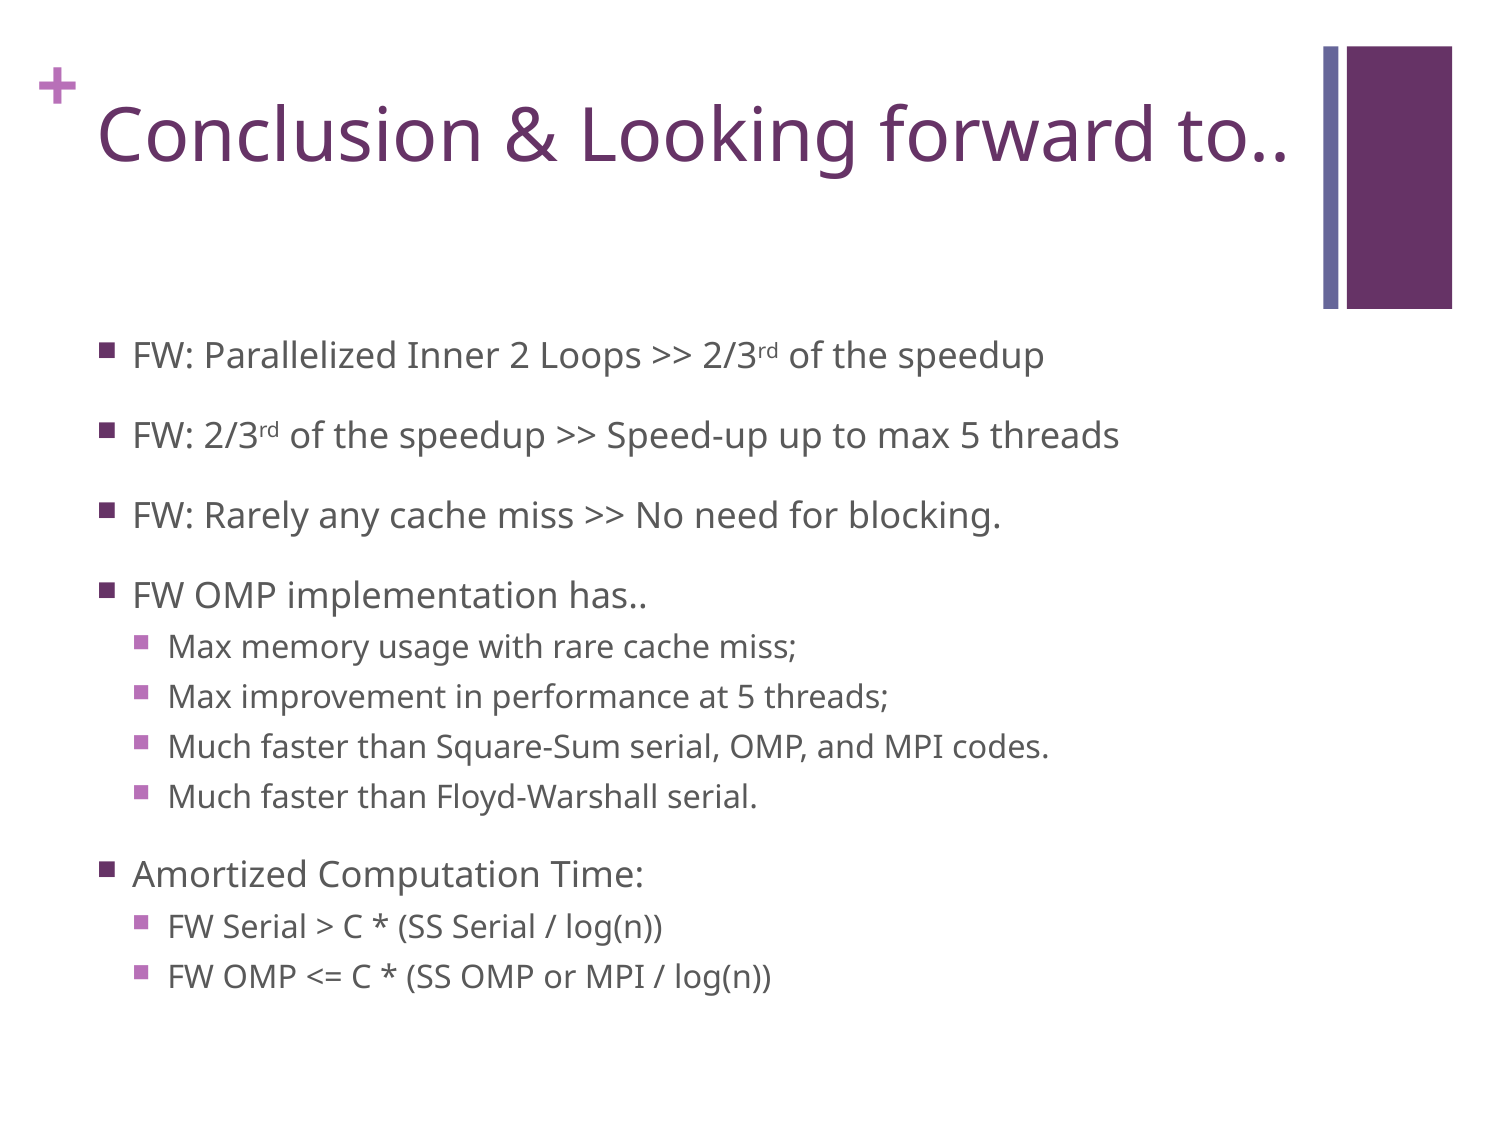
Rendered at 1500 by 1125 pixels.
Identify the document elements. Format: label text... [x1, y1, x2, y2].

title Conclusion & Looking forward to.. [81, 79, 1322, 263]
list FW: Parallelized Inner 2 Loops >> 2/3rd of the speedup FW: 2/3rd of the speedup >> Speed-up up to max 5 threads FW: Rarely any cache miss >> No need for blocking. FW OMP implementation has.. Max memory usage with rare cache miss; Max improvement in performance at 5 threads; Much faster than Square-Sum serial, OMP, and MPI codes. Much faster than Floyd-Warshall serial. Amortized Computation Time: FW Serial > C * (SS Serial / log(n)) FW OMP <= C * (SS OMP or MPI / log(n)) [81, 324, 1322, 1005]
